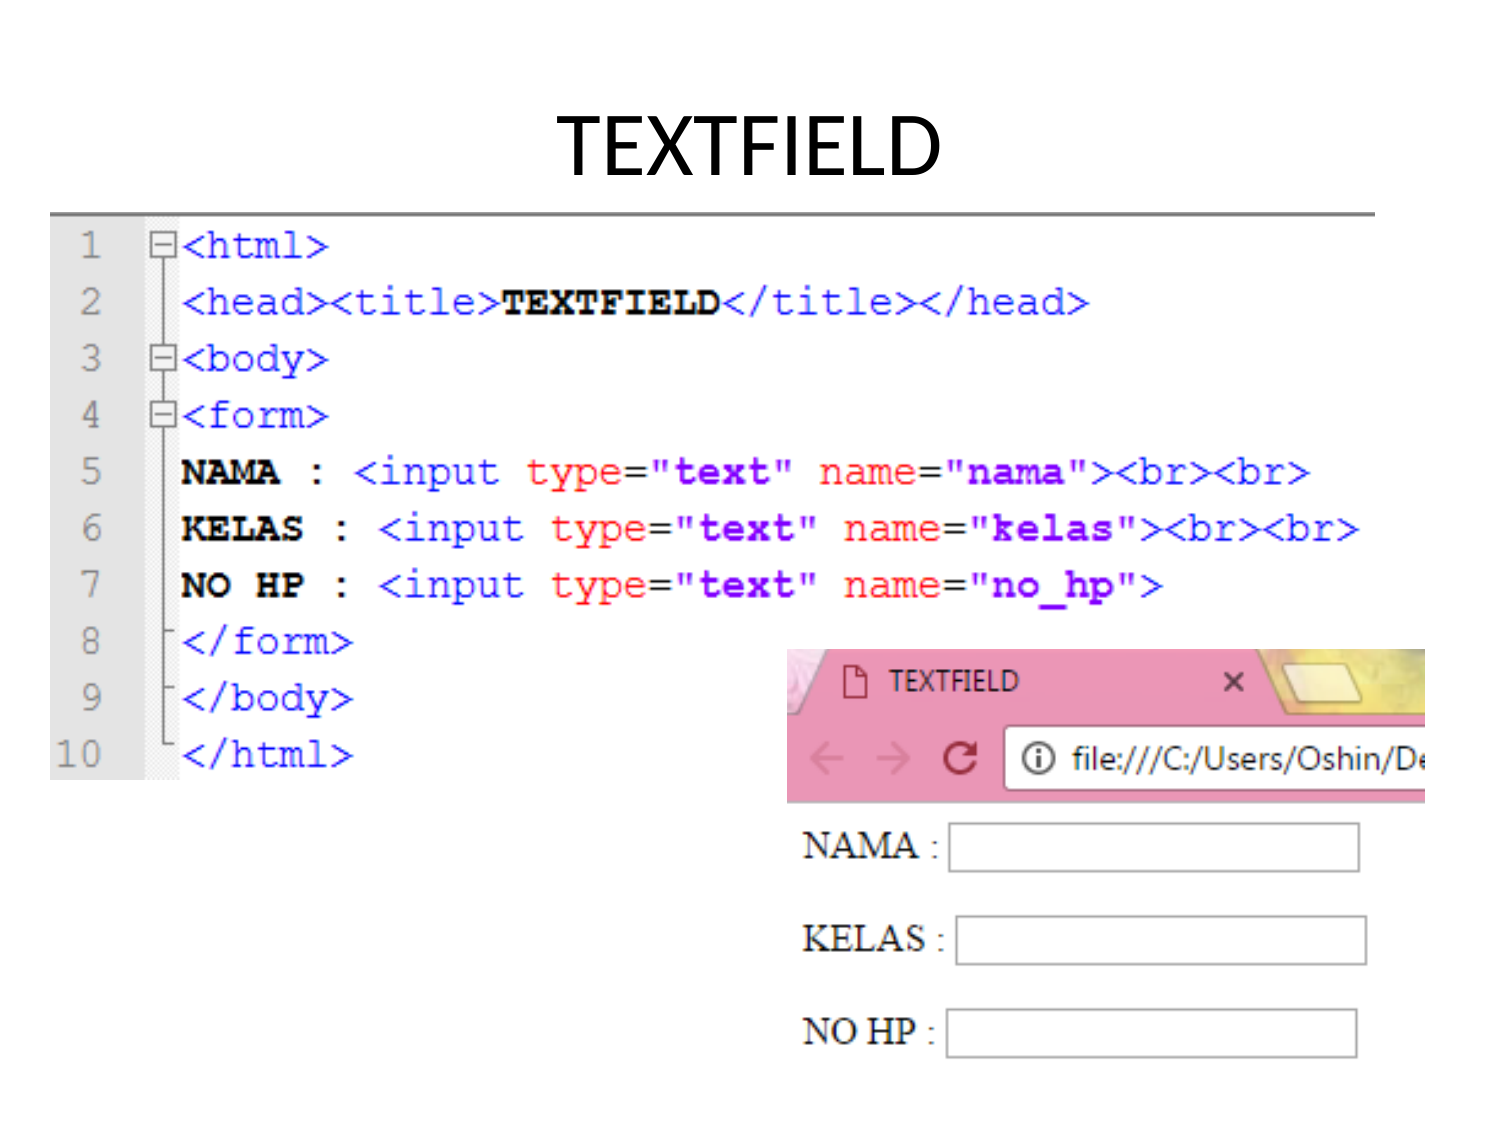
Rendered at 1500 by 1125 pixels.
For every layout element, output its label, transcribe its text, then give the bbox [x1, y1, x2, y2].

title TEXTFIELD [75, 45, 1425, 233]
picture [49, 212, 1426, 1103]
